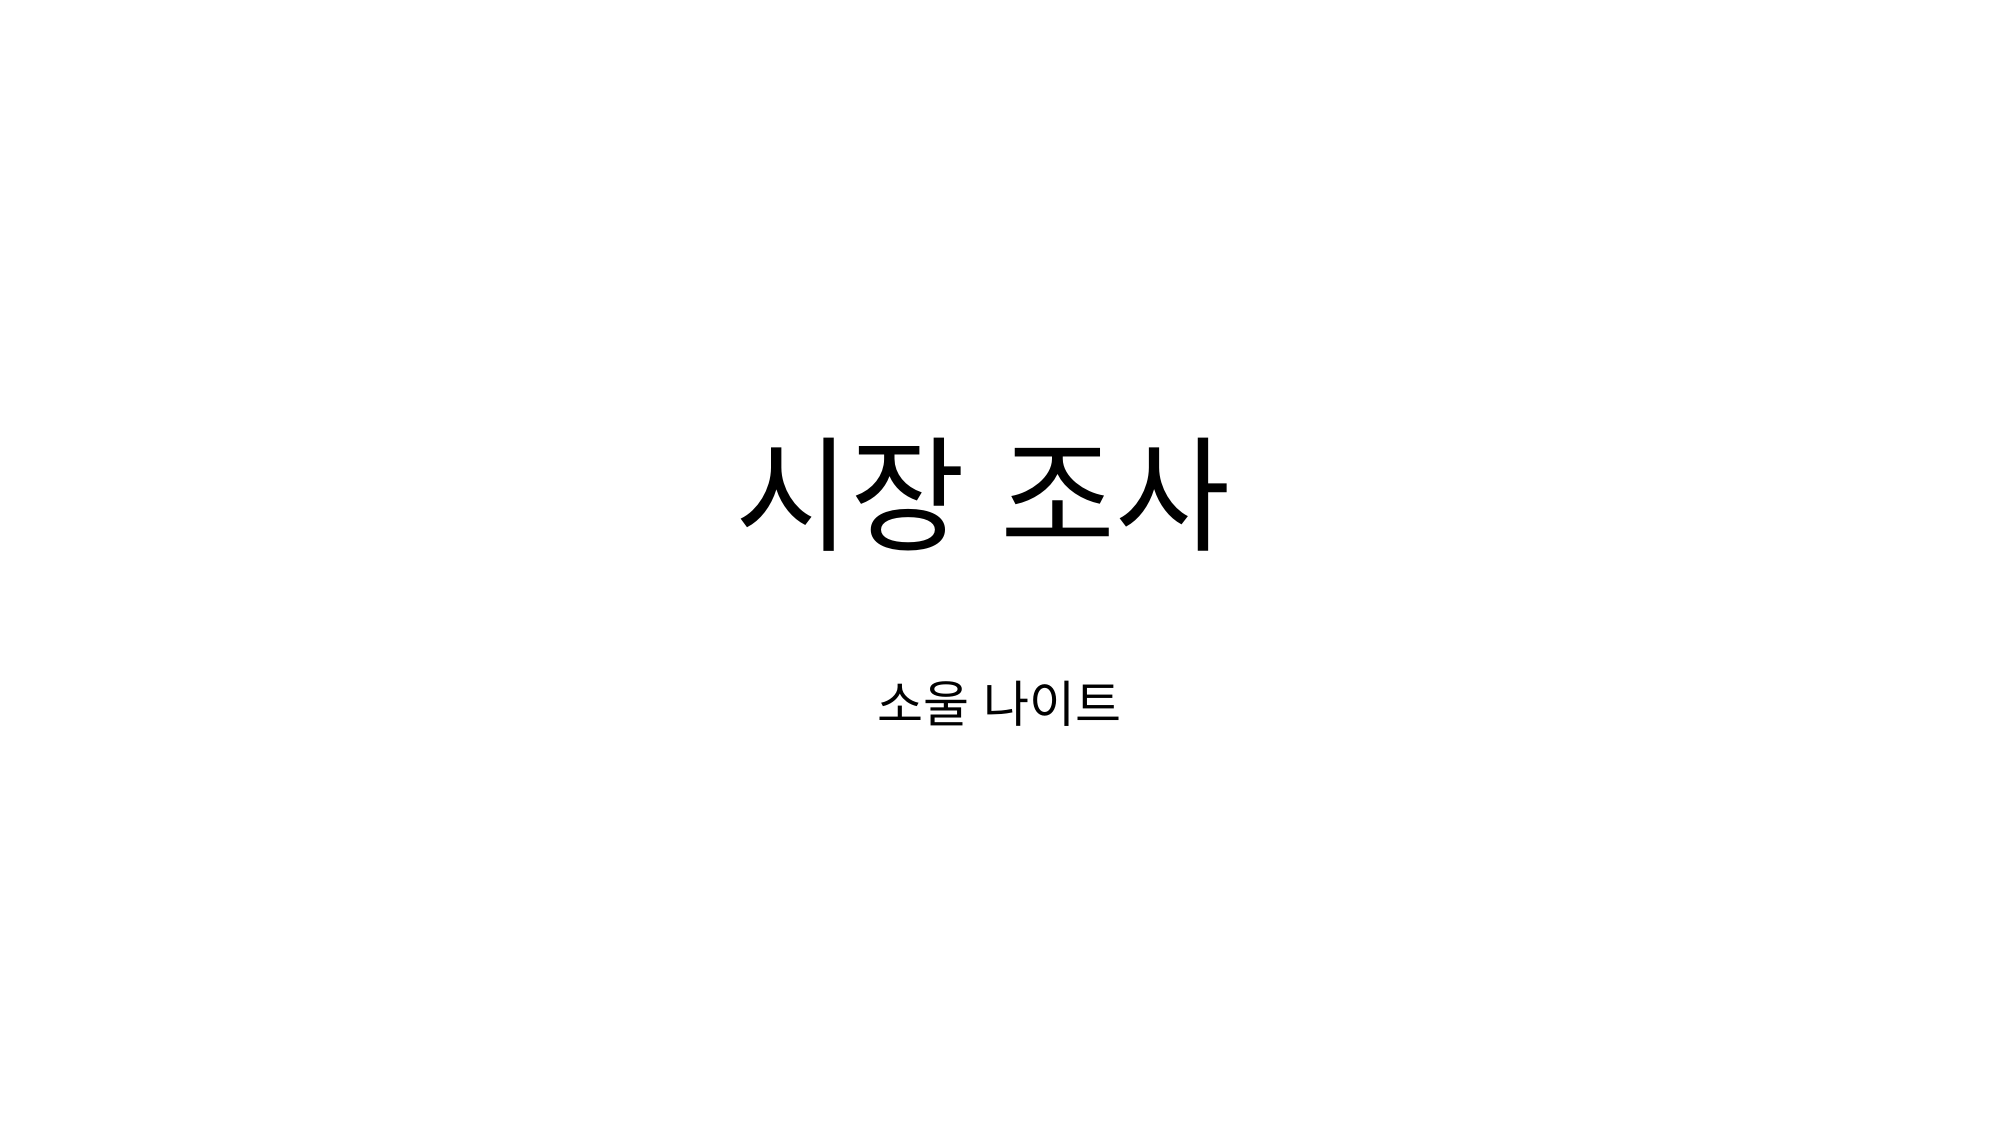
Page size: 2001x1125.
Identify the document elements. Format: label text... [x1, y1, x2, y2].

title 시장 조사 [249, 184, 1750, 576]
subtitle 소울 나이트 [249, 590, 1750, 863]
